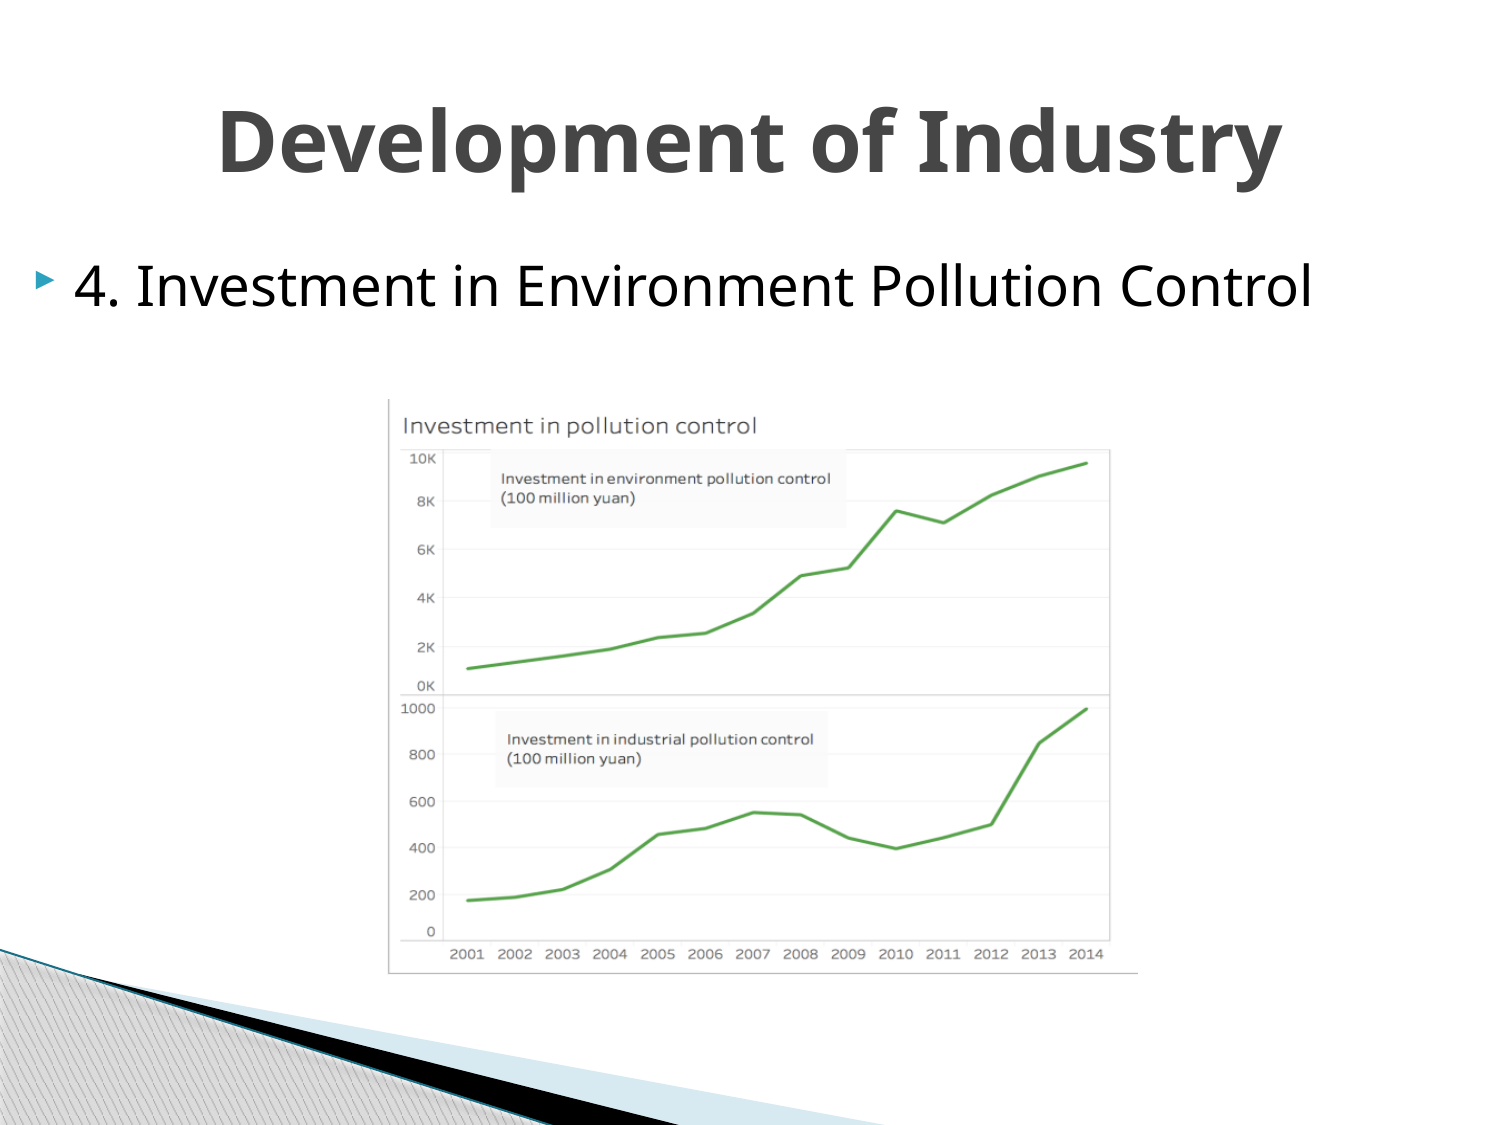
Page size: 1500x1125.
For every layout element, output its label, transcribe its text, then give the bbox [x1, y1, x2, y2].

title Development of Industry [75, 45, 1425, 233]
list 4. Investment in Environment Pollution Control [0, 243, 1425, 986]
picture [387, 399, 1138, 976]
